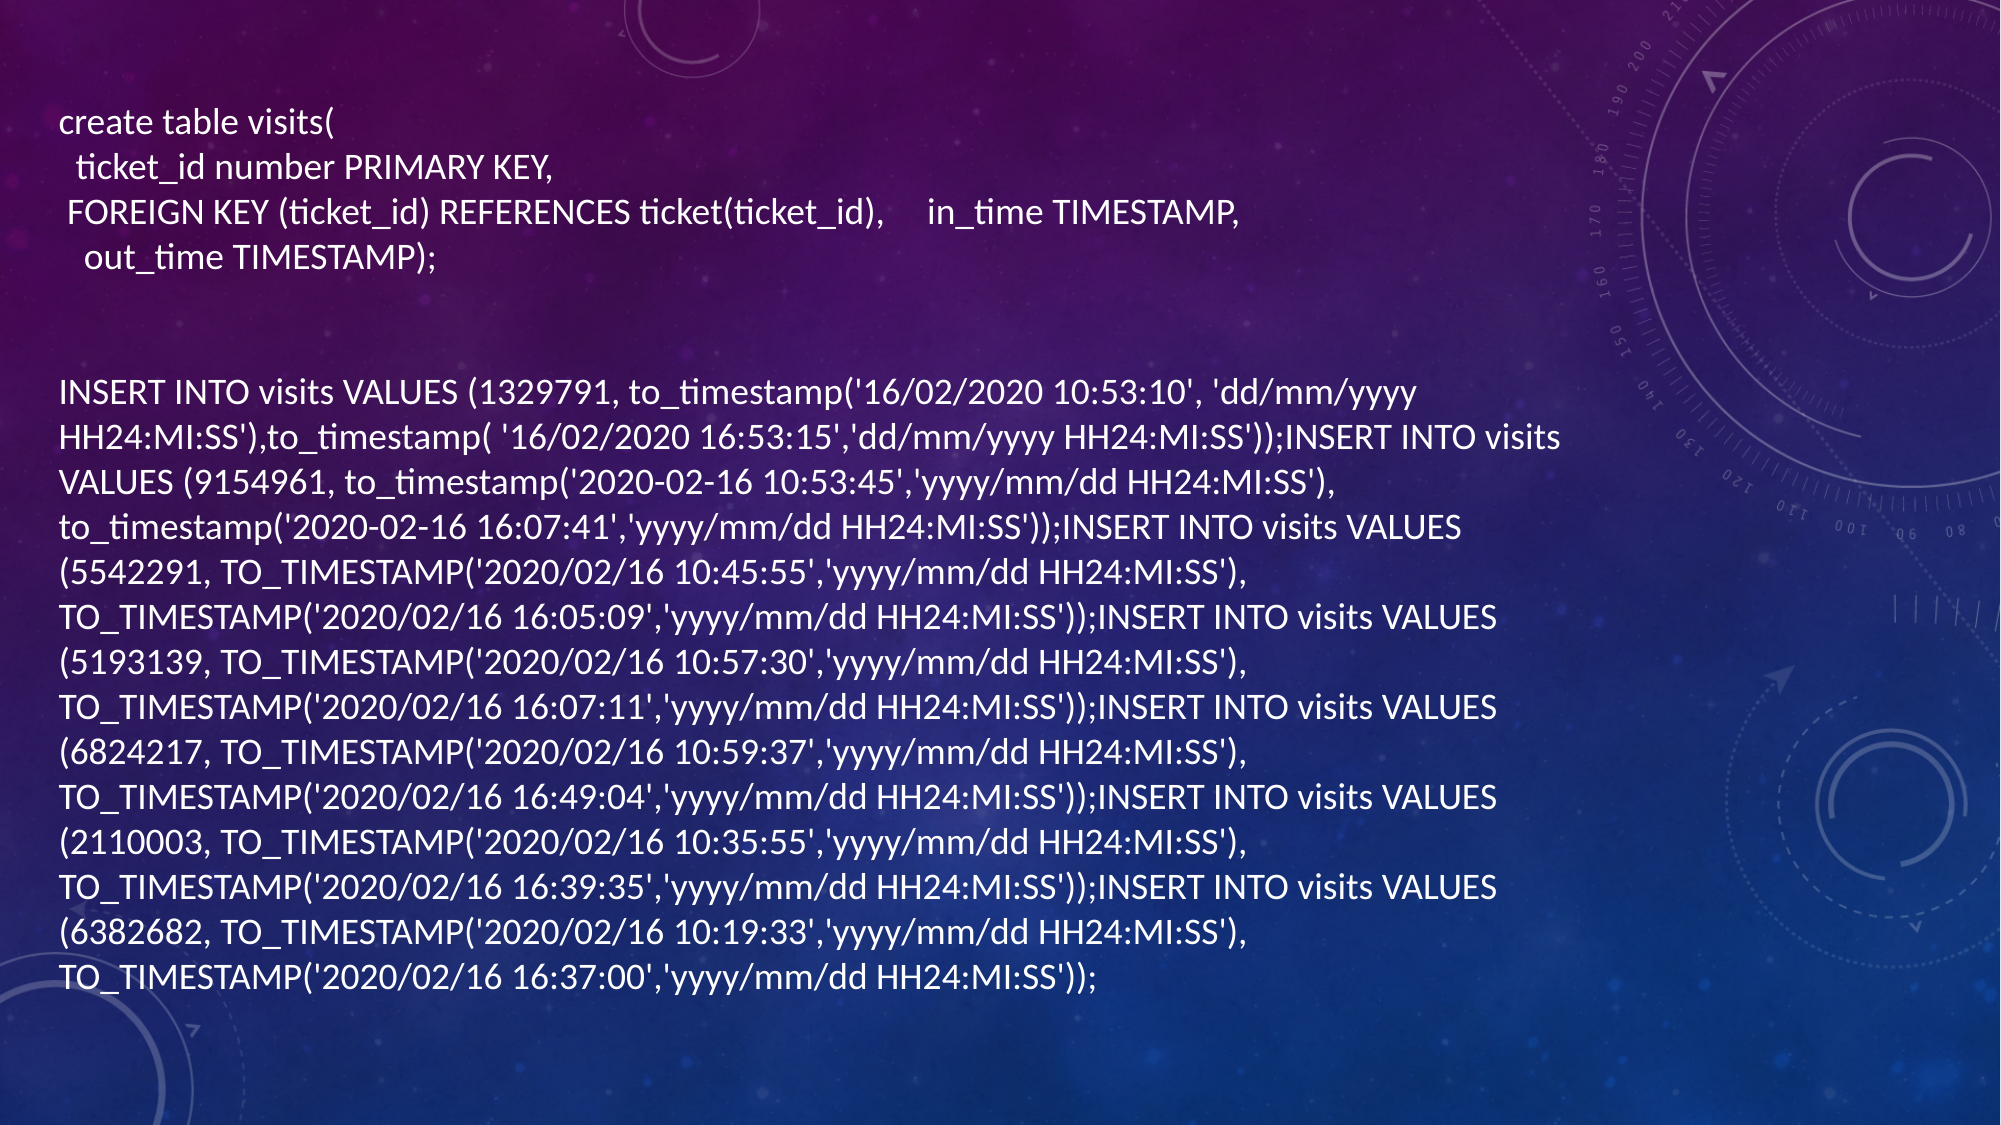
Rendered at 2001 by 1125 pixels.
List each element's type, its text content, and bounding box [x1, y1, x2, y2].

text_box create table visits( ticket_id number PRIMARY KEY, FOREIGN KEY (ticket_id) REFERENCES ticket(ticket_id), in_time TIMESTAMP, out_time TIMESTAMP); INSERT INTO visits VALUES (1329791, to_timestamp('16/02/2020 10:53:10', 'dd/mm/yyyy HH24:MI:SS'),to_timestamp( '16/02/2020 16:53:15','dd/mm/yyyy HH24:MI:SS'));INSERT INTO visits VALUES (9154961, to_timestamp('2020-02-16 10:53:45','yyyy/mm/dd HH24:MI:SS'), to_timestamp('2020-02-16 16:07:41','yyyy/mm/dd HH24:MI:SS'));INSERT INTO visits VALUES (5542291, TO_TIMESTAMP('2020/02/16 10:45:55','yyyy/mm/dd HH24:MI:SS'), TO_TIMESTAMP('2020/02/16 16:05:09','yyyy/mm/dd HH24:MI:SS'));INSERT INTO visits VALUES (5193139, TO_TIMESTAMP('2020/02/16 10:57:30','yyyy/mm/dd HH24:MI:SS'), TO_TIMESTAMP('2020/02/16 16:07:11','yyyy/mm/dd HH24:MI:SS'));INSERT INTO visits VALUES (6824217, TO_TIMESTAMP('2020/02/16 10:59:37','yyyy/mm/dd HH24:MI:SS'), TO_TIMESTAMP('2020/02/16 16:49:04','yyyy/mm/dd HH24:MI:SS'));INSERT INTO visits VALUES (2110003, TO_TIMESTAMP('2020/02/16 10:35:55','yyyy/mm/dd HH24:MI:SS'), TO_TIMESTAMP('2020/02/16 16:39:35','yyyy/mm/dd HH24:MI:SS'));INSERT INTO visits VALUES (6382682, TO_TIMESTAMP('2020/02/16 10:19:33','yyyy/mm/dd HH24:MI:SS'), TO_TIMESTAMP('2020/02/16 16:37:00','yyyy/mm/dd HH24:MI:SS')); [43, 89, 1593, 1005]
picture [0, 0, 2001, 1125]
